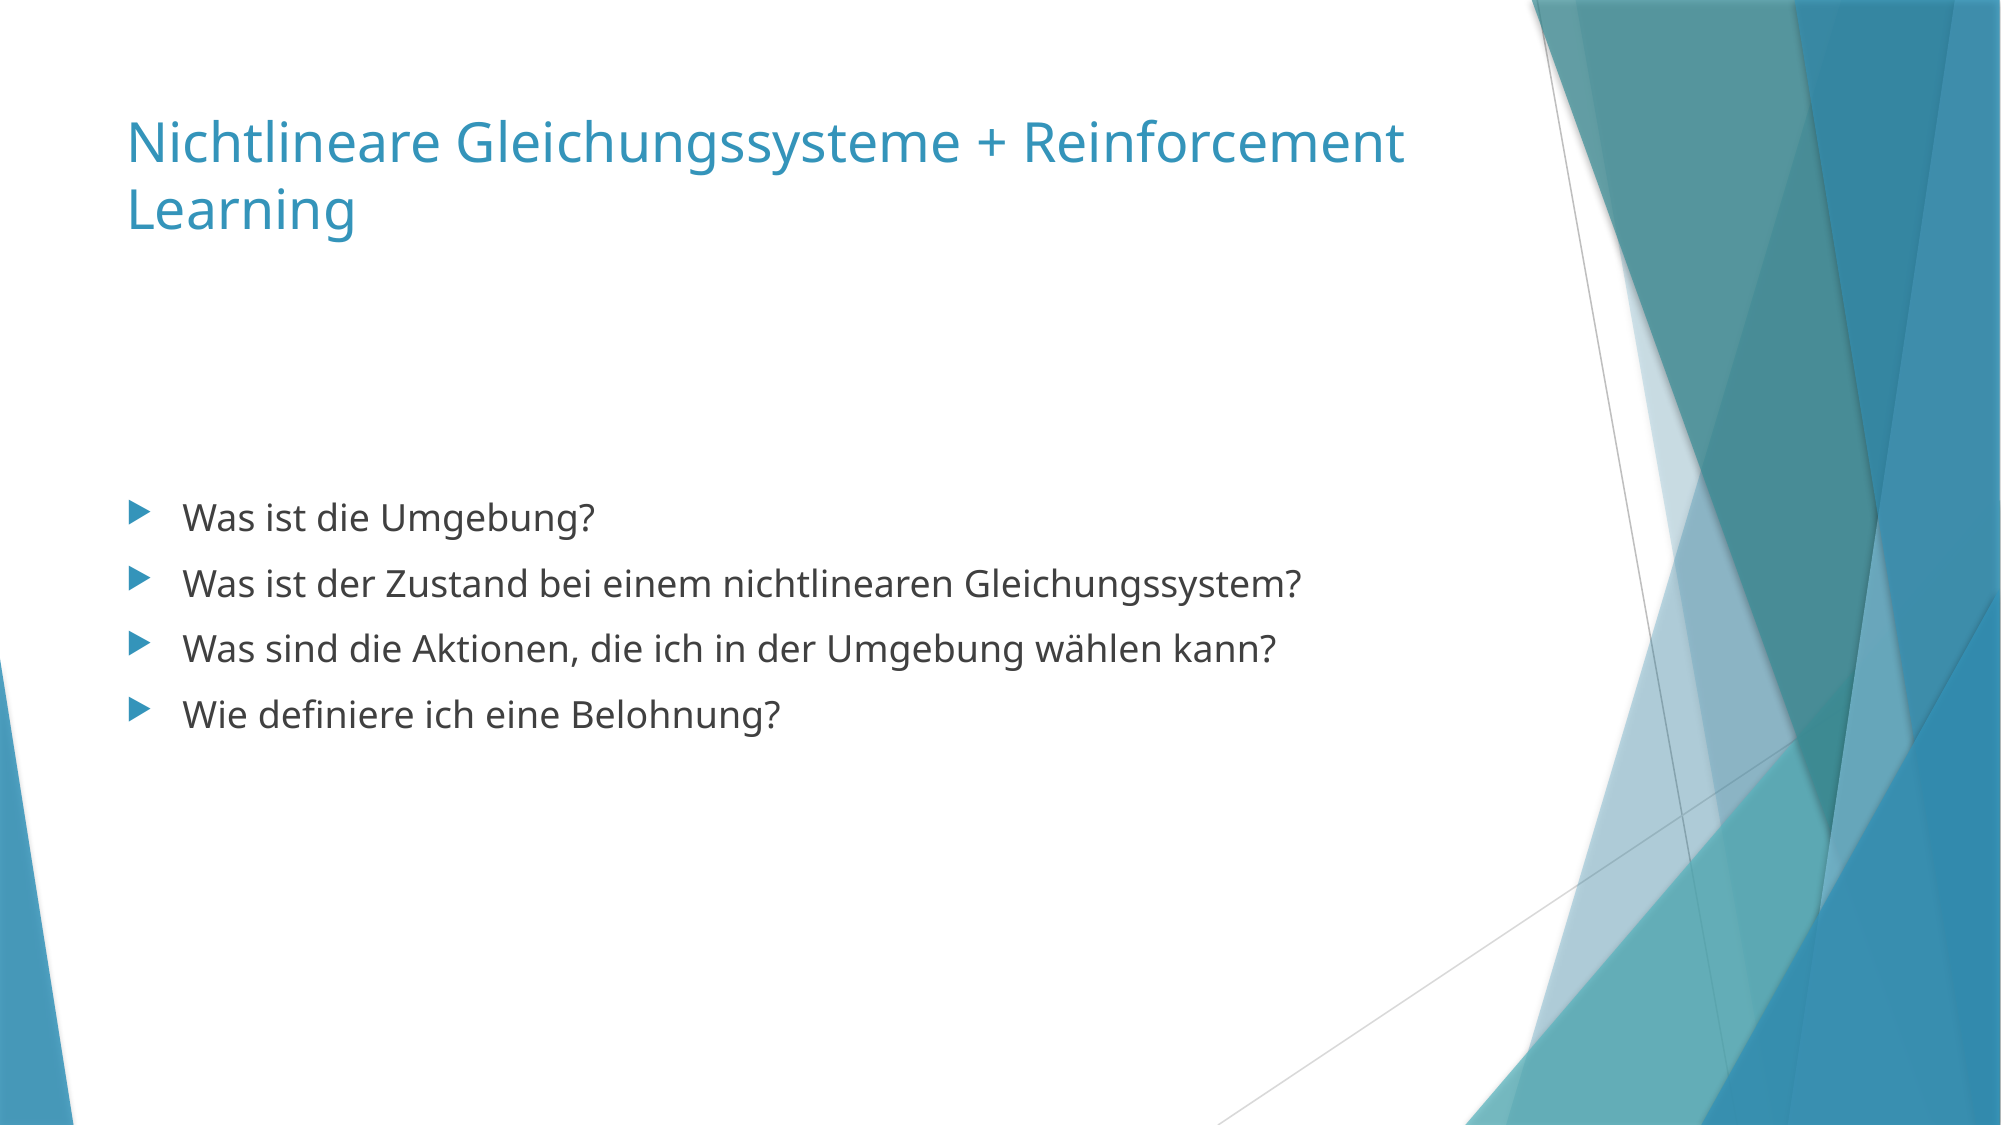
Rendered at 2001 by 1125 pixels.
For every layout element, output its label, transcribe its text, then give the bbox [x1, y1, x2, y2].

list Was ist die Umgebung? Was ist der Zustand bei einem nichtlinearen Gleichungssystem? Was sind die Aktionen, die ich in der Umgebung wählen kann? Wie definiere ich eine Belohnung? [111, 354, 1522, 992]
title Nichtlineare Gleichungssysteme + Reinforcement Learning [111, 99, 1522, 317]
